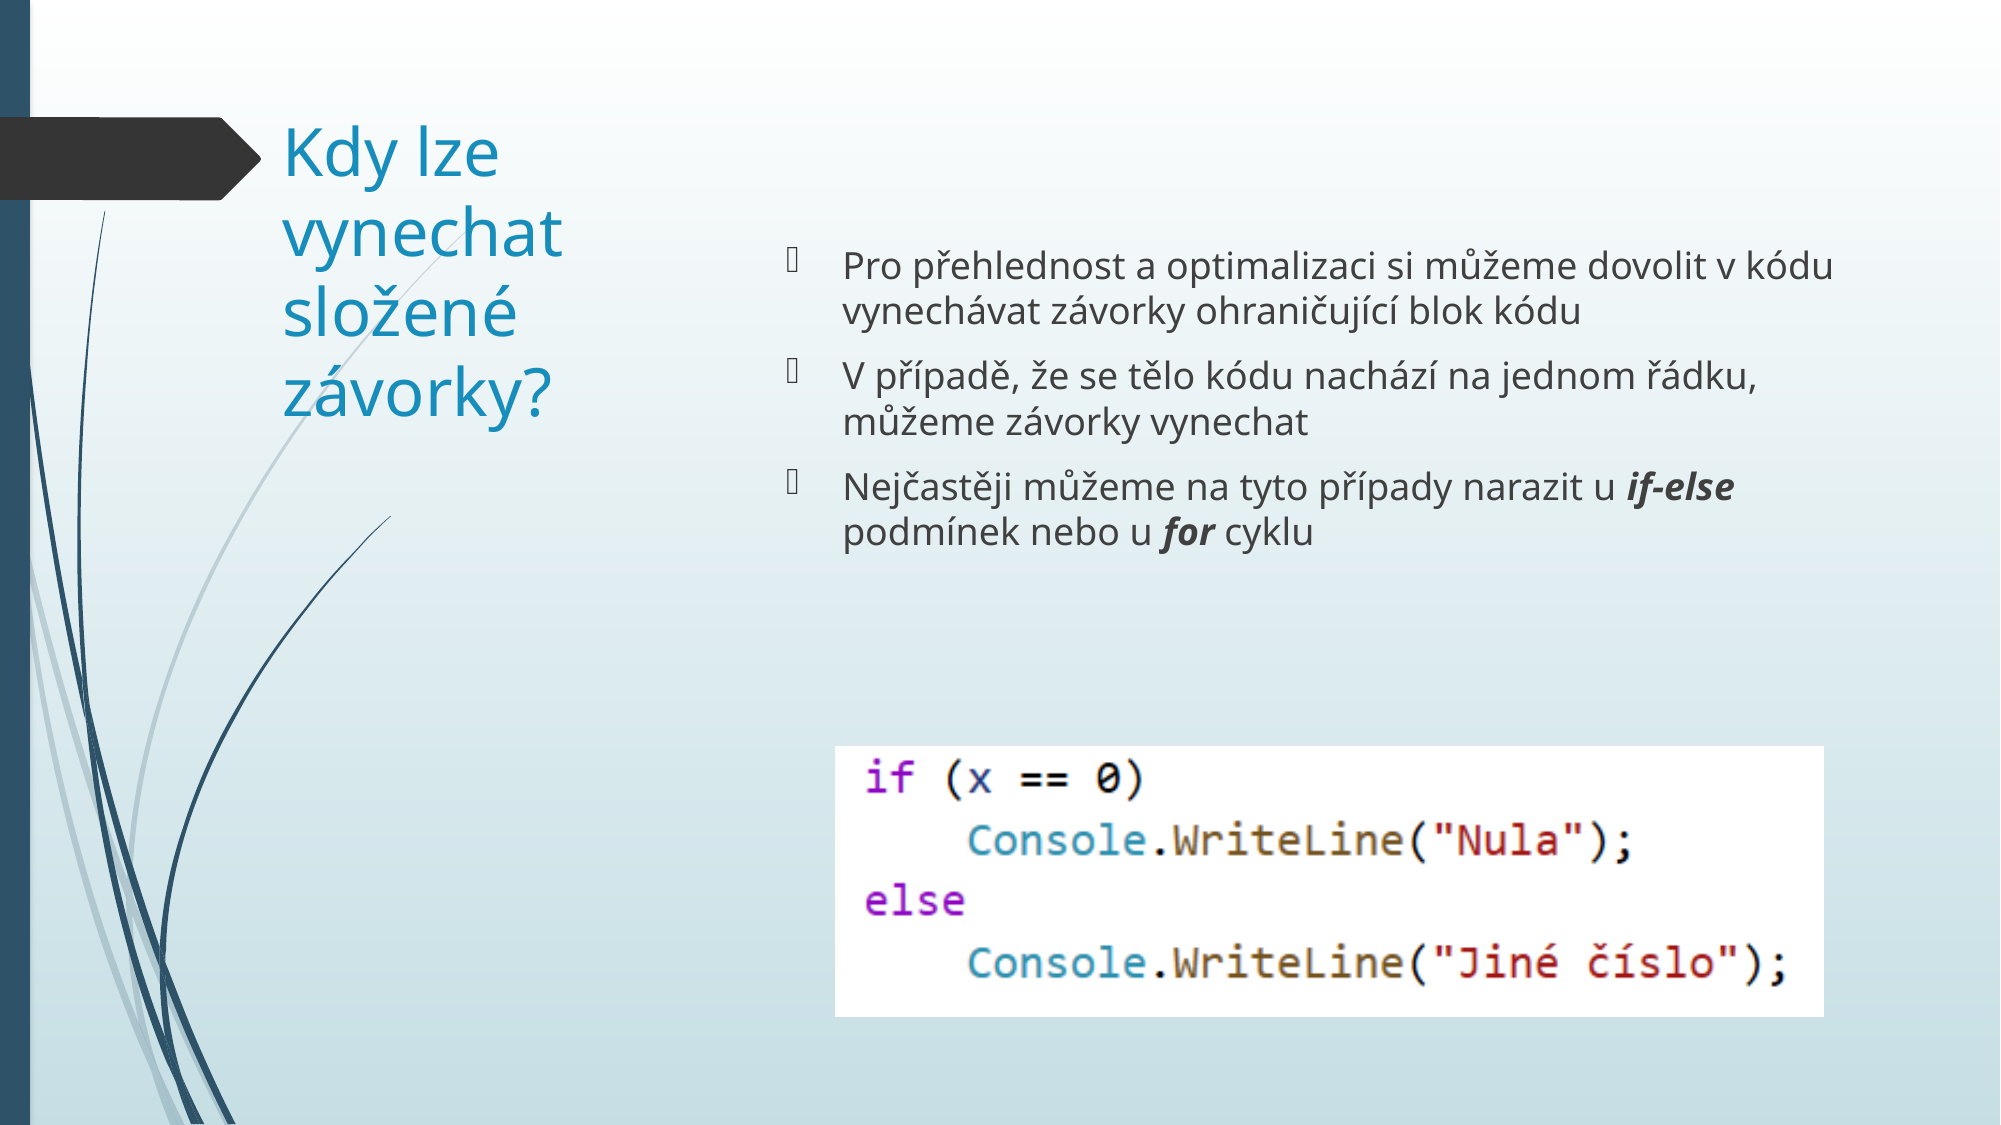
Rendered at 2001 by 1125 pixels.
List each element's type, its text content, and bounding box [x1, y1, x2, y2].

title Kdy lze vynechat složené závorky? [266, 102, 675, 1017]
list Pro přehlednost a optimalizaci si můžeme dovolit v kódu vynechávat závorky ohraničující blok kódu V případě, že se tělo kódu nachází na jednom řádku, můžeme závorky vynechat Nejčastěji můžeme na tyto případy narazit u if-else podmínek nebo u for cyklu [771, 102, 1888, 723]
picture [835, 746, 1825, 1018]
